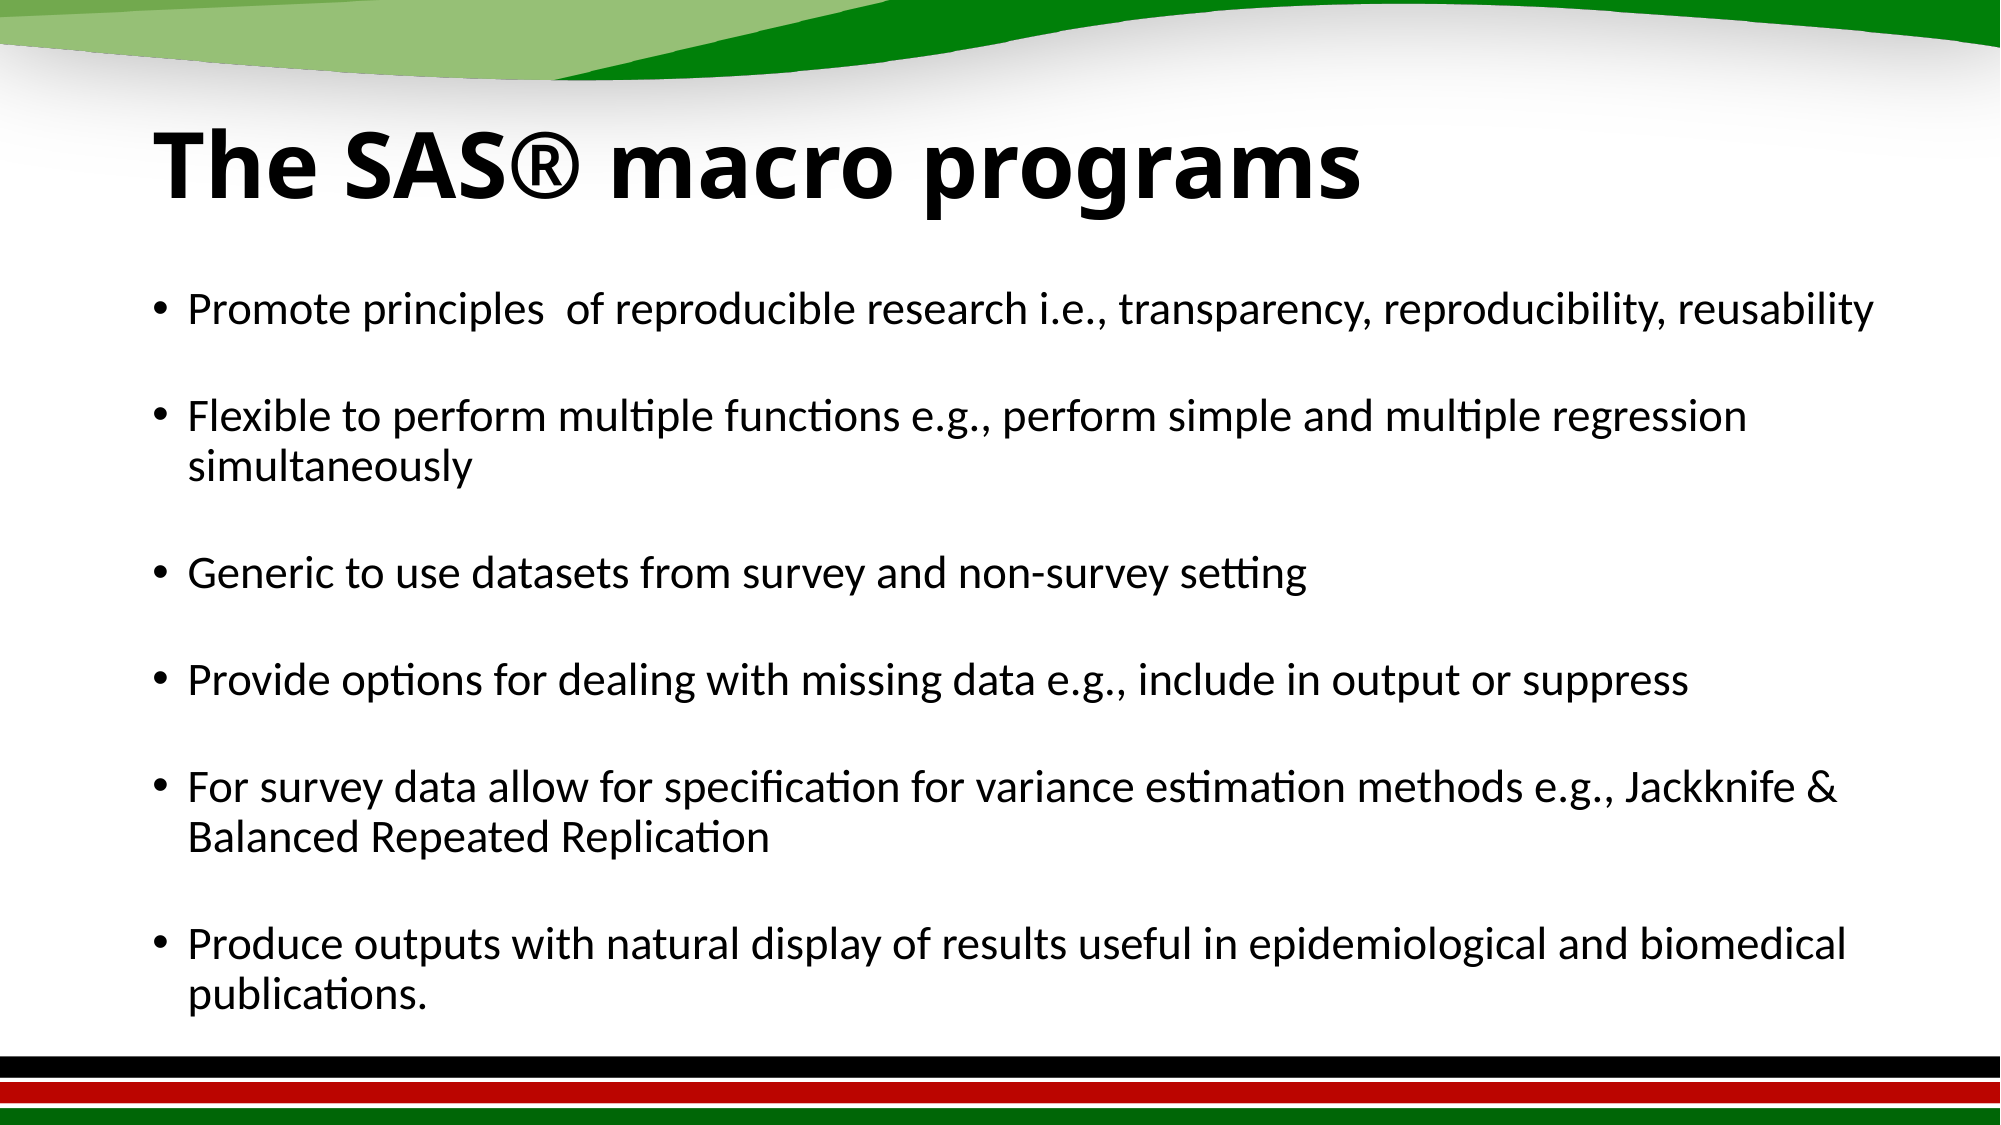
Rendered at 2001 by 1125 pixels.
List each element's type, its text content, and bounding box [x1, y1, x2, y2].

picture [0, 0, 2000, 1125]
slide_number 4 [1412, 1042, 1863, 1103]
title The SAS® macro programs [137, 59, 1863, 277]
list Promote principles of reproducible research i.e., transparency, reproducibility, reusability Flexible to perform multiple functions e.g., perform simple and multiple regression simultaneously Generic to use datasets from survey and non-survey setting Provide options for dealing with missing data e.g., include in output or suppress For survey data allow for specification for variance estimation methods e.g., Jackknife & Balanced Repeated Replication Produce outputs with natural display of results useful in epidemiological and biomedical publications. [137, 277, 1898, 1040]
